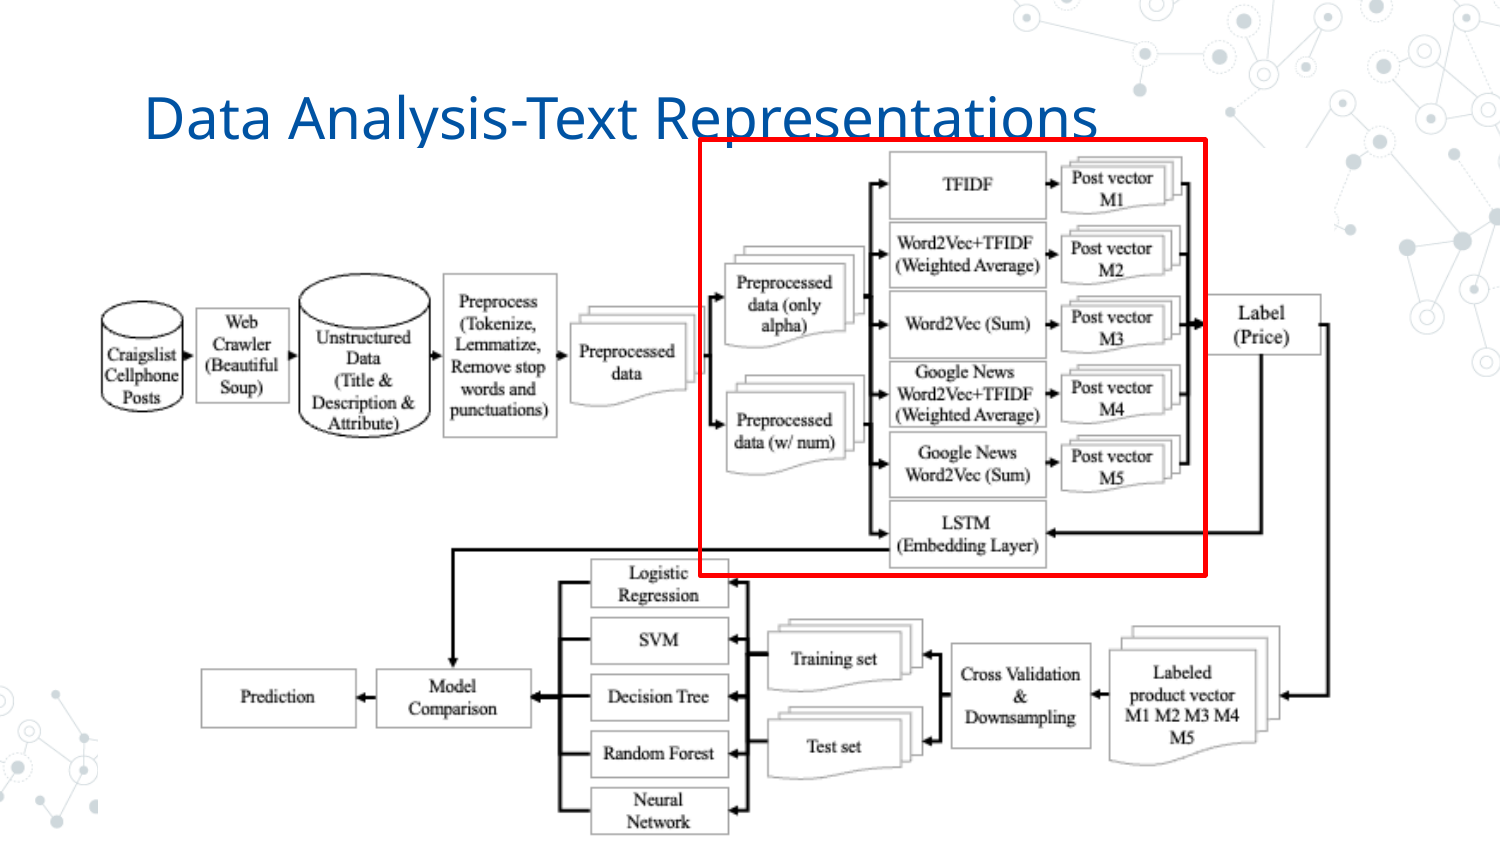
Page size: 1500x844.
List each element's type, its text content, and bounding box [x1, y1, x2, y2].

picture [0, 0, 1500, 844]
text_box [699, 139, 1206, 147]
title Data Analysis-Text Representations [128, 50, 1372, 166]
